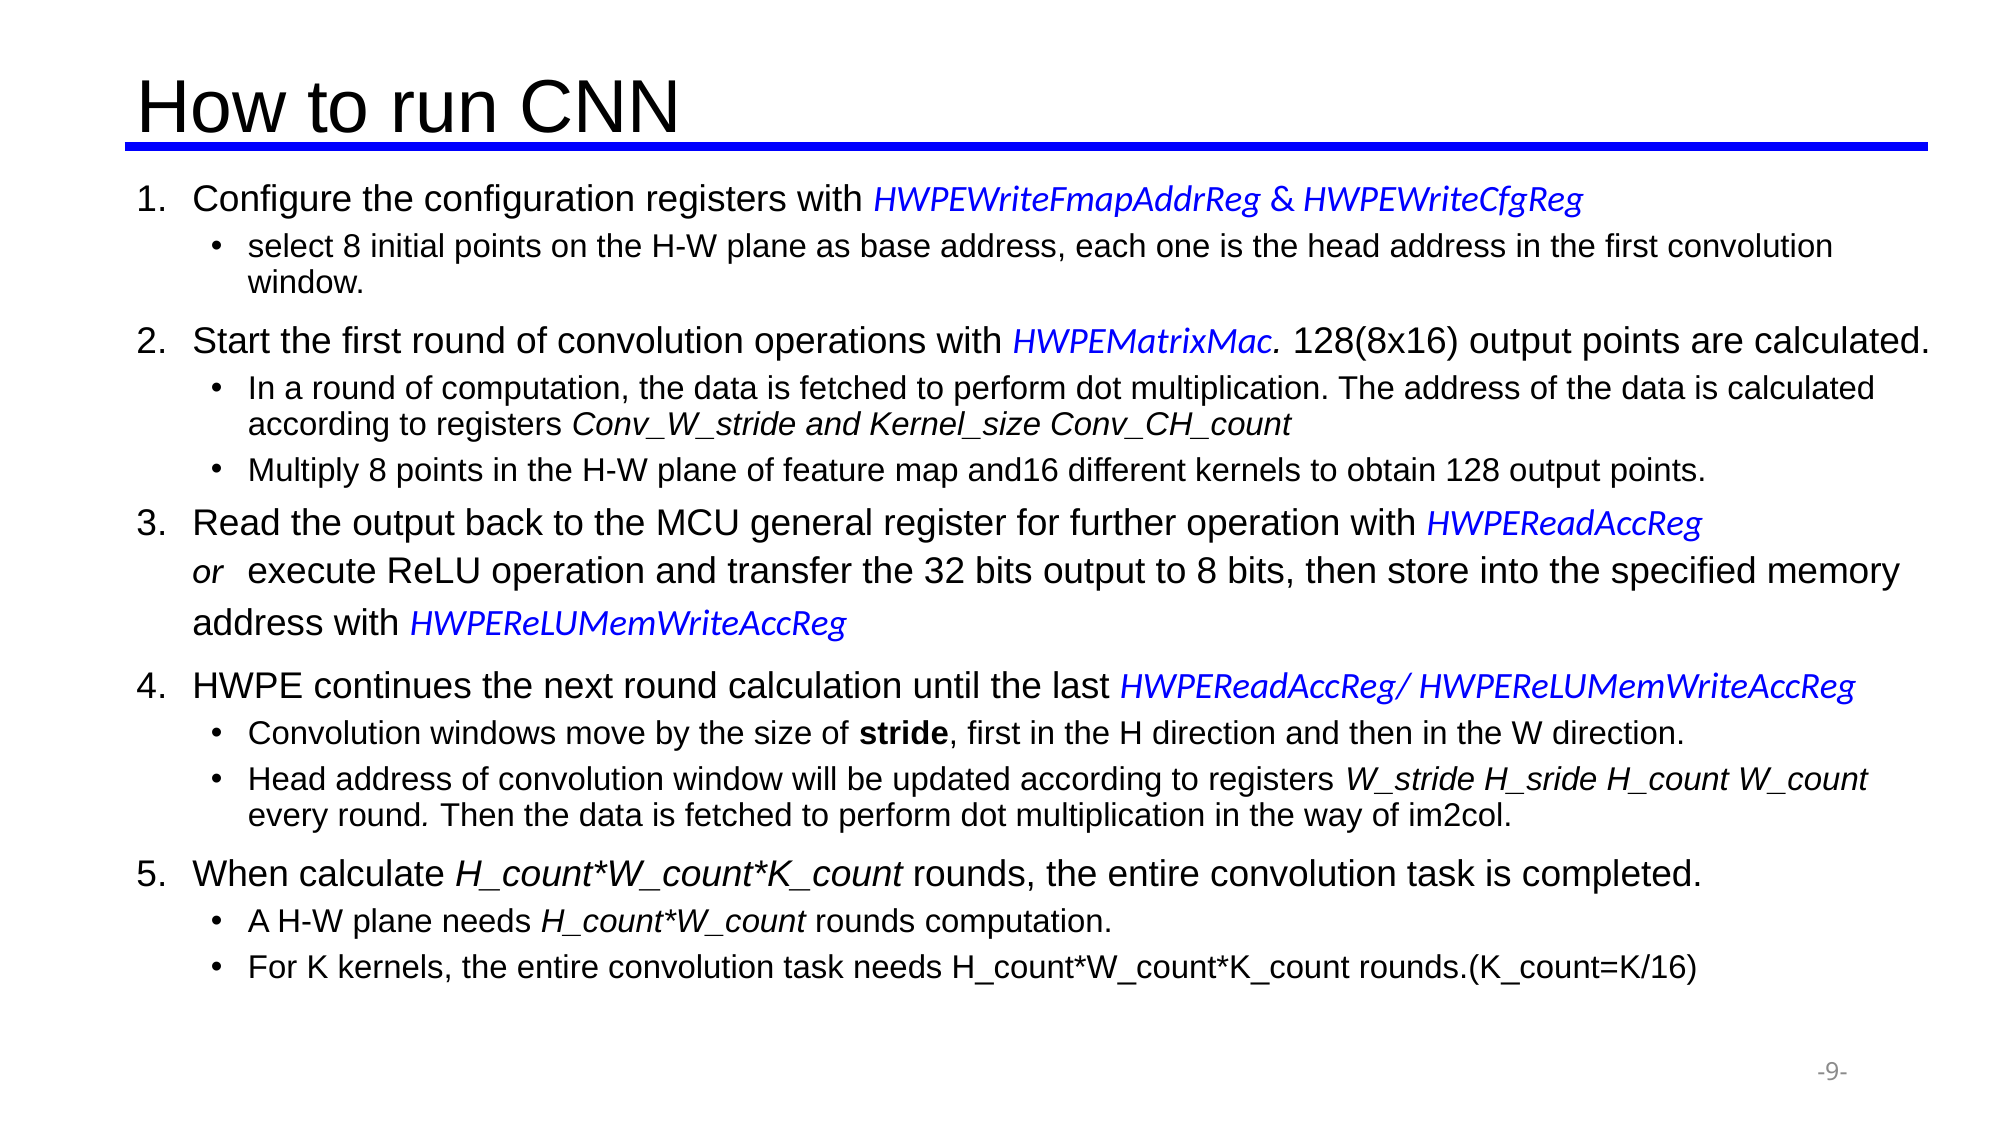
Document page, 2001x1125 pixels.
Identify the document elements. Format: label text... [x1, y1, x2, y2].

list Configure the configuration registers with HWPEWriteFmapAddrReg & HWPEWriteCfgReg select 8 initial points on the H-W plane as base address, each one is the head address in the first convolution window. Start the first round of convolution operations with HWPEMatrixMac. 128(8x16) output points are calculated. In a round of computation, the data is fetched to perform dot multiplication. The address of the data is calculated according to registers Conv_W_stride and Kernel_size Conv_CH_count Multiply 8 points in the H-W plane of feature map and16 different kernels to obtain 128 output points. Read the output back to the MCU general register for further operation with HWPEReadAccReg or execute ReLU operation and transfer the 32 bits output to 8 bits, then store into the specified memory address with HWPEReLUMemWriteAccReg HWPE continues the next round calculation until the last HWPEReadAccReg/ HWPEReLUMemWriteAccReg Convolution windows move by the size of stride, first in the H direction and then in the W direction. Head address of convolution window will be updated according to registers W_stride H_sride H_count W_count every round. Then the data is fetched to perform dot multiplication in the way of im2col. When calculate H_count*W_count*K_count rounds, the entire convolution task is completed. A H-W plane needs H_count*W_count rounds computation. For K kernels, the entire convolution task needs H_count*W_count*K_count rounds.(K_count=K/16) [121, 171, 1965, 1028]
slide_number 9 [1412, 1042, 1863, 1103]
title How to run CNN [121, 0, 1847, 171]
